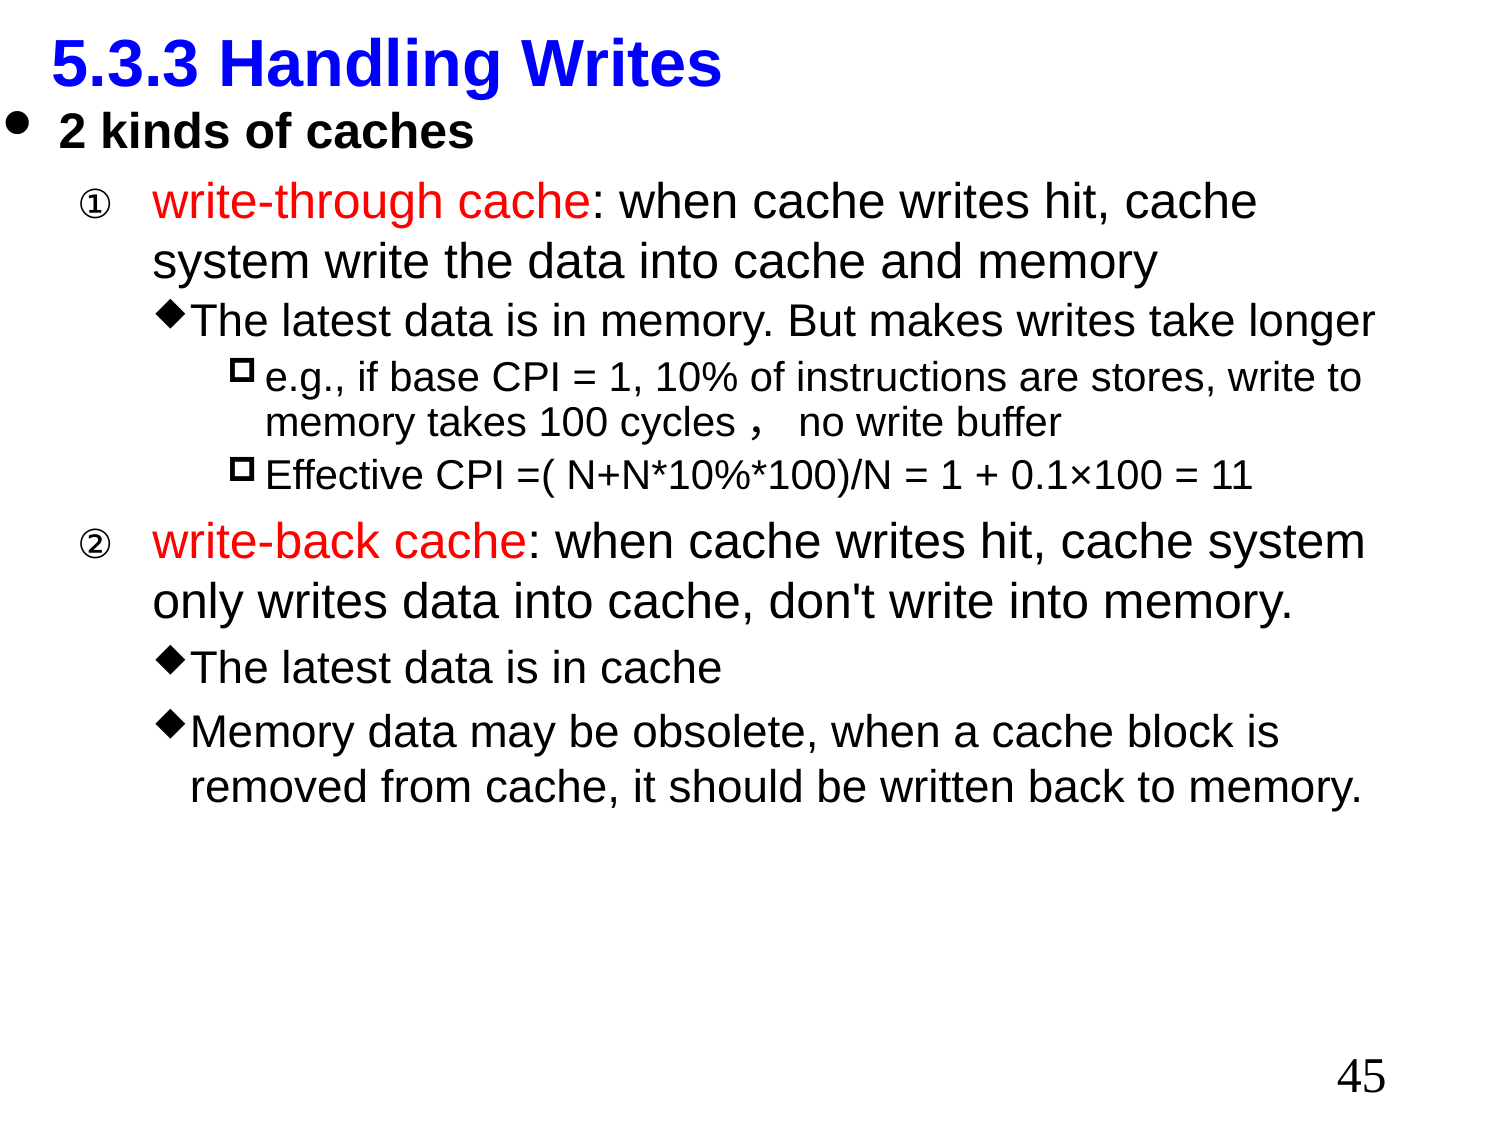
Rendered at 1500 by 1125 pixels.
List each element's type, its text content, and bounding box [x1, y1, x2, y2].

title 5.3.3 Handling Writes [36, 9, 1287, 64]
text_box 2 kinds of caches write-through cache: when cache writes hit, cache system write the data into cache and memory The latest data is in memory. But makes writes take longer e.g., if base CPI = 1, 10% of instructions are stores, write to memory takes 100 cycles，no write buffer Effective CPI =( N+N*10%*100)/N = 1 + 0.1×100 = 11 write-back cache: when cache writes hit, cache system only writes data into cache, don't write into memory. The latest data is in cache Memory data may be obsolete, when a cache block is removed from cache, it should be written back to memory. [0, 62, 1459, 854]
